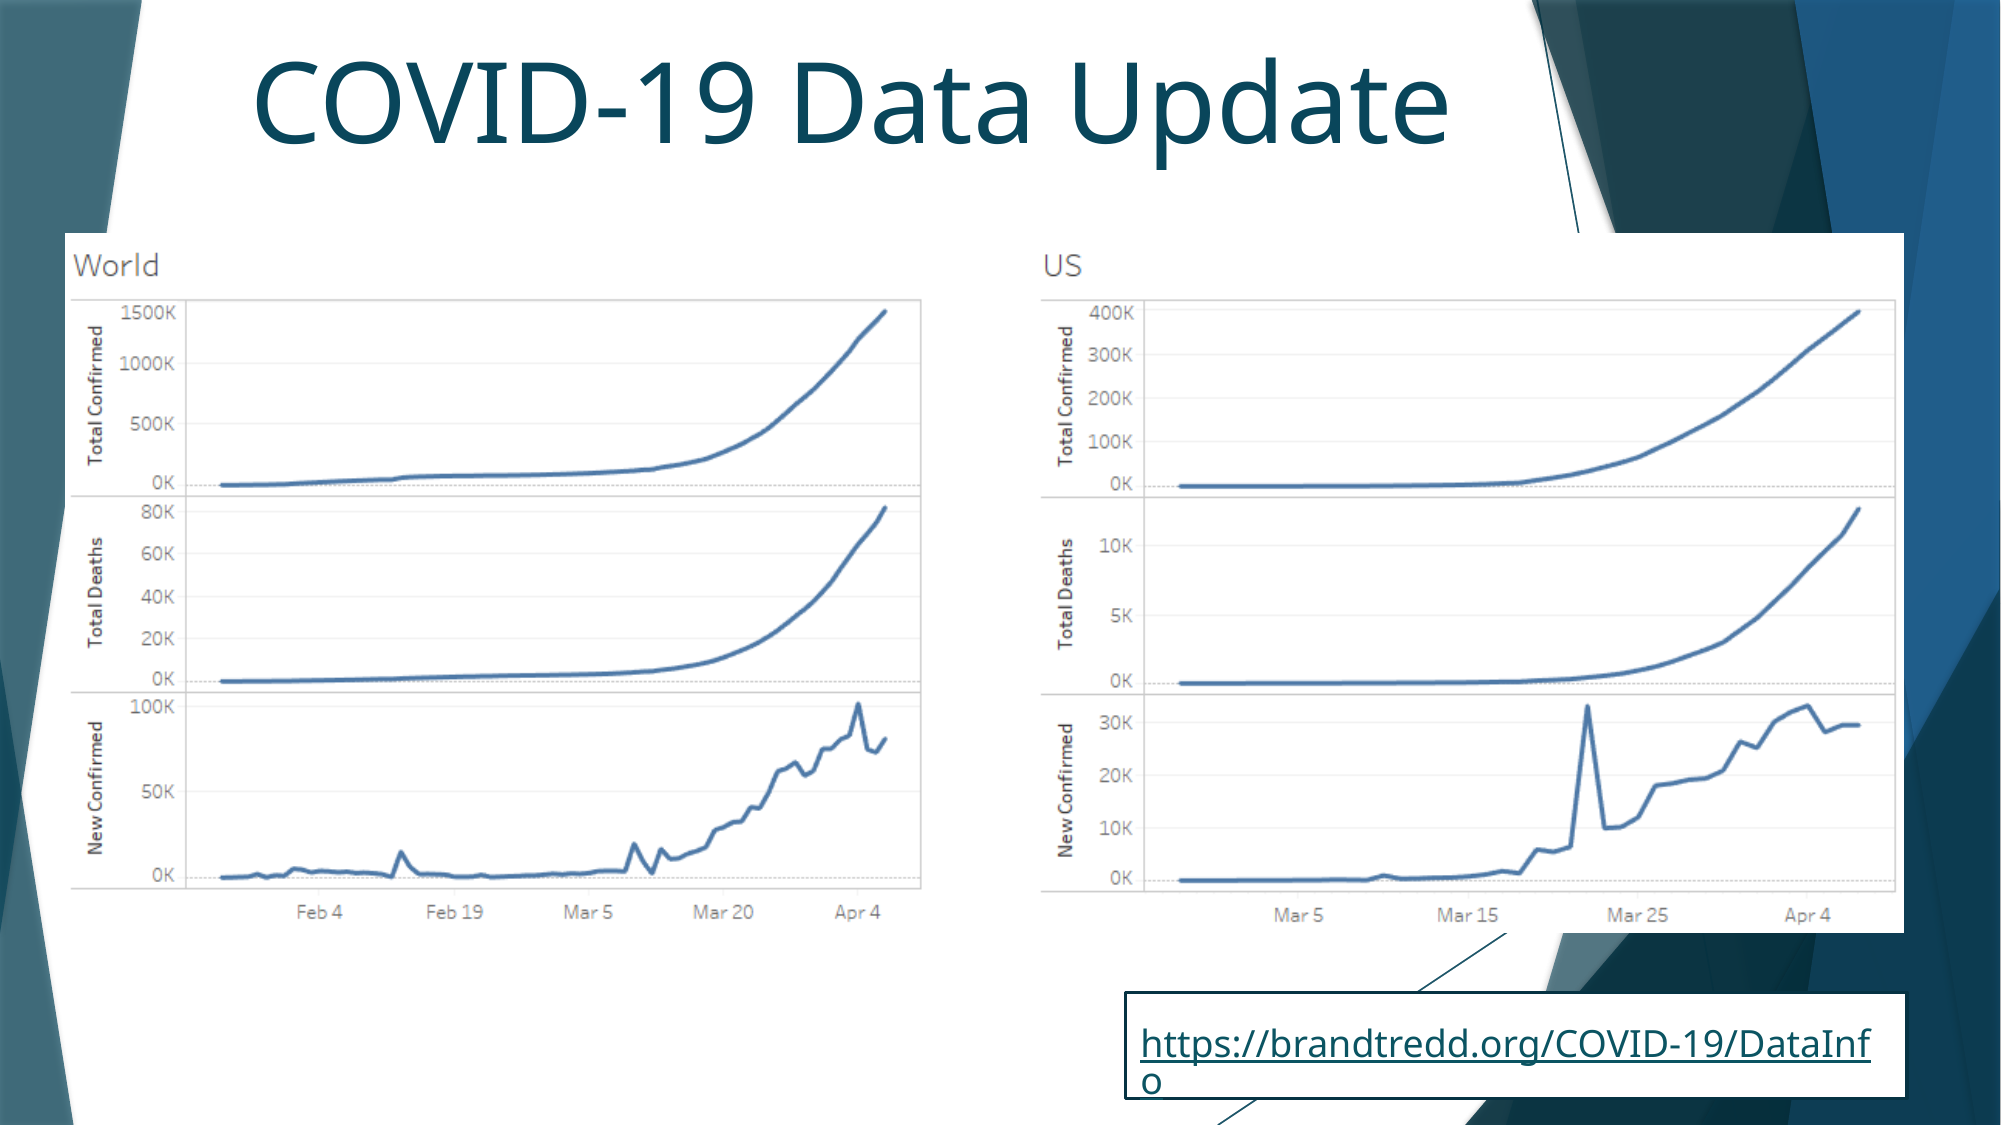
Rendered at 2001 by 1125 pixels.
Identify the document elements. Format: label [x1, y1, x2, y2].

text_box [0, 0, 2000, 1125]
picture [1034, 233, 1904, 934]
picture [64, 233, 929, 934]
